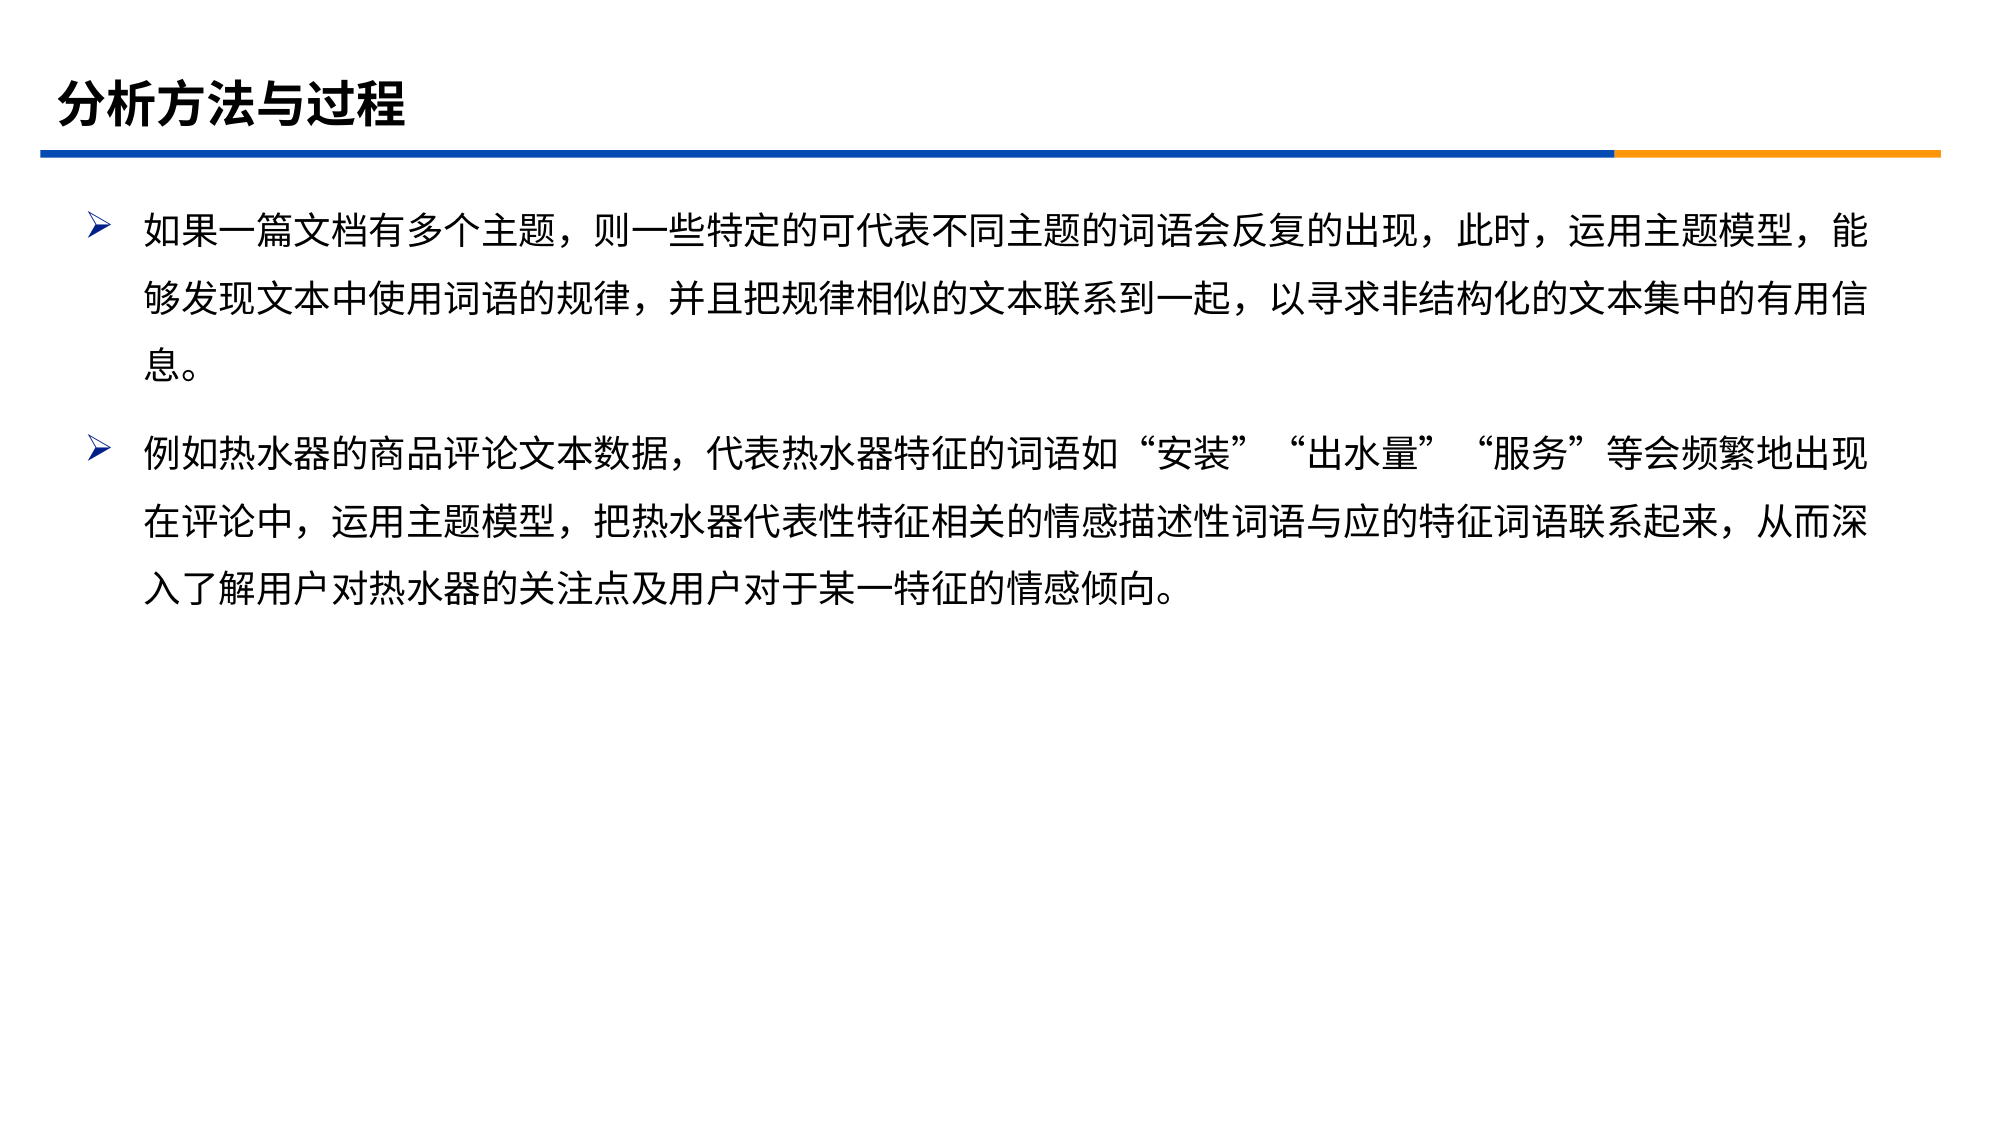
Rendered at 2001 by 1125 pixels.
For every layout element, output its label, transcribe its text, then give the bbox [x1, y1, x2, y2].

list 如果一篇文档有多个主题，则一些特定的可代表不同主题的词语会反复的出现，此时，运用主题模型，能够发现文本中使用词语的规律，并且把规律相似的文本联系到一起，以寻求非结构化的文本集中的有用信息。 例如热水器的商品评论文本数据，代表热水器特征的词语如“安装”“出水量”“服务”等会频繁地出现在评论中，运用主题模型，把热水器代表性特征相关的情感描述性词语与应的特征词语联系起来，从而深入了解用户对热水器的关注点及用户对于某一特征的情感倾向。 [69, 176, 1892, 1005]
title 分析方法与过程 [41, 58, 1843, 146]
